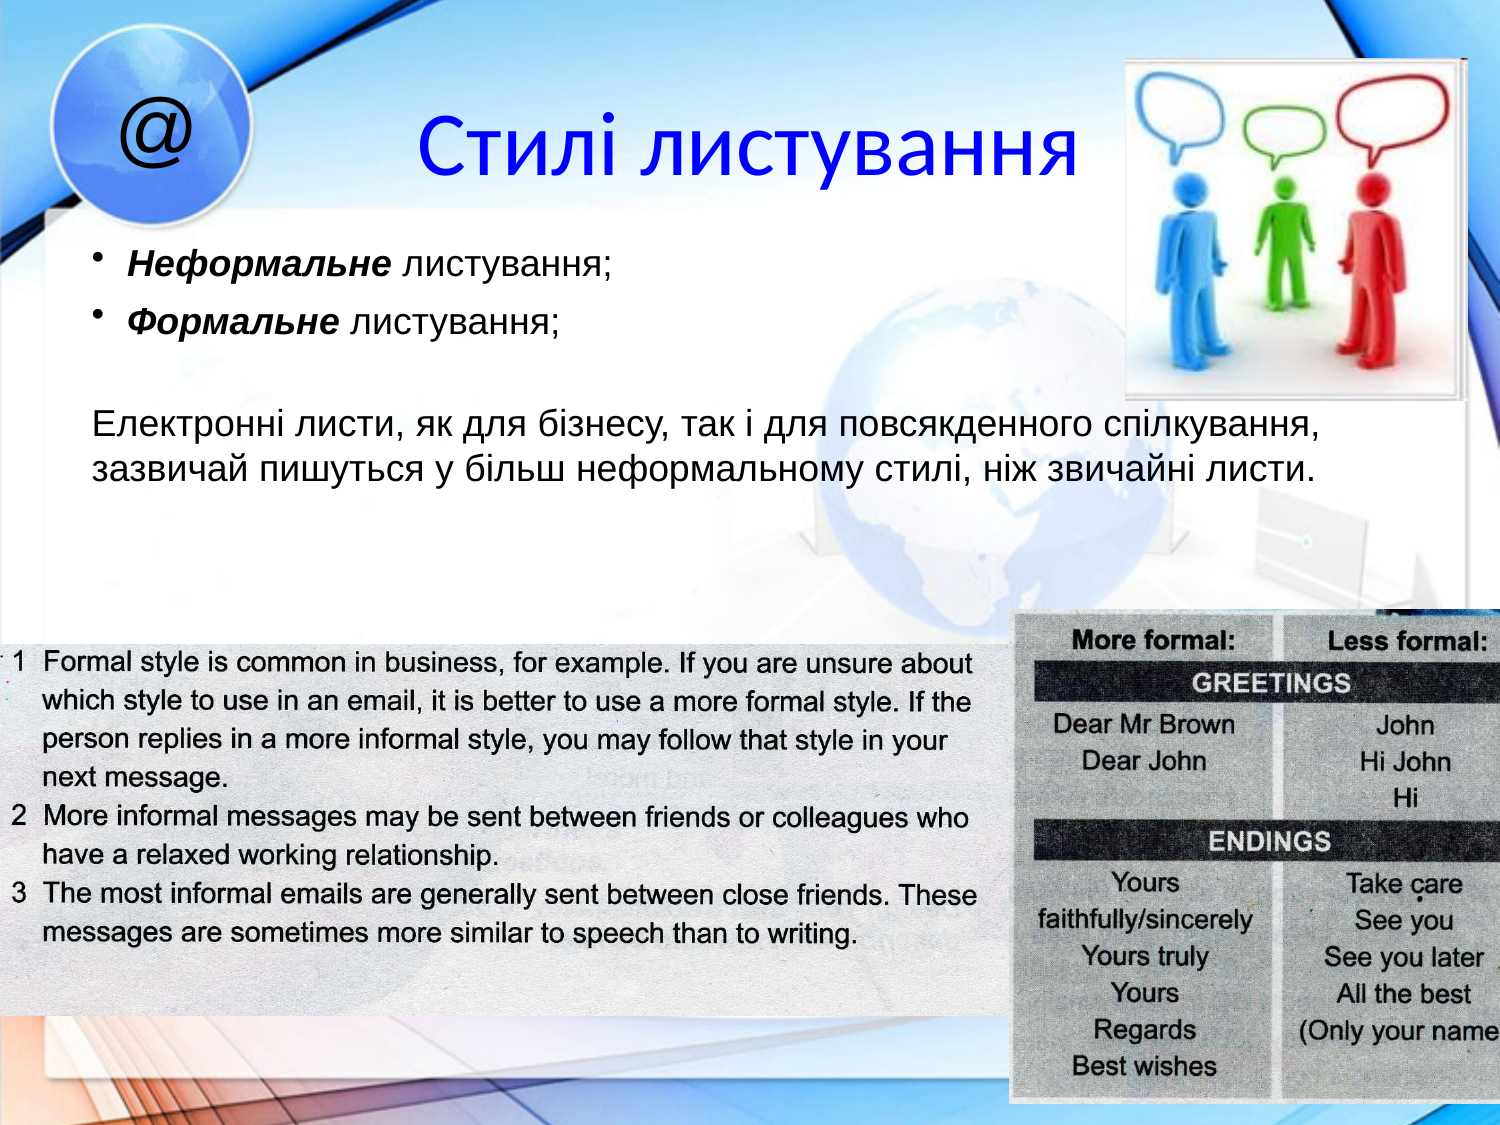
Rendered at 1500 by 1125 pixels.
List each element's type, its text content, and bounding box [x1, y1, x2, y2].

picture [0, 0, 1500, 1125]
title Стилі листування [74, 44, 1426, 233]
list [0, 644, 1004, 1017]
text_box Hеформальне листування; Формальне листування; Електронні листи, як для бізнесу, так і для повсякденного спілкування, зазвичай пишуться у більш неформальному стилі, ніж звичайні листи. [76, 231, 1388, 497]
text_box @ [100, 66, 207, 182]
